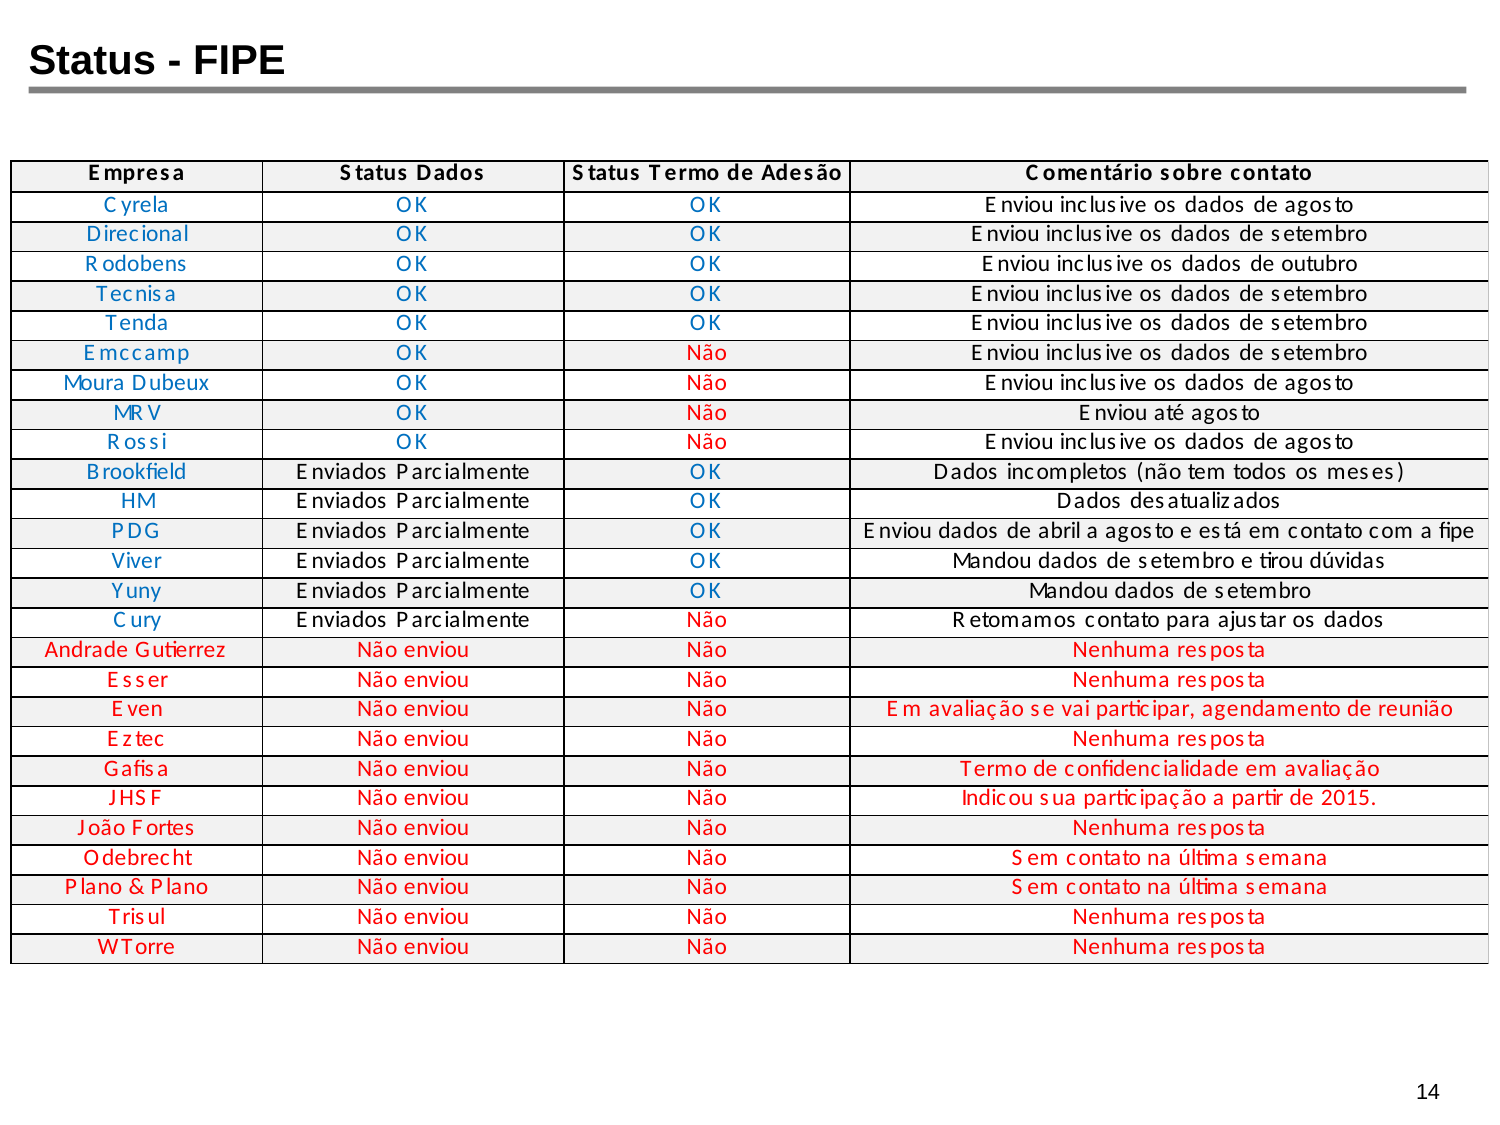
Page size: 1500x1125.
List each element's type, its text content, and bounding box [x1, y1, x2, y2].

text_box Status - FIPE [28, 91, 319, 99]
text_box Status - FIPE [28, 33, 319, 90]
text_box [10, 160, 1490, 965]
text_box 14 [1401, 1070, 1500, 1112]
